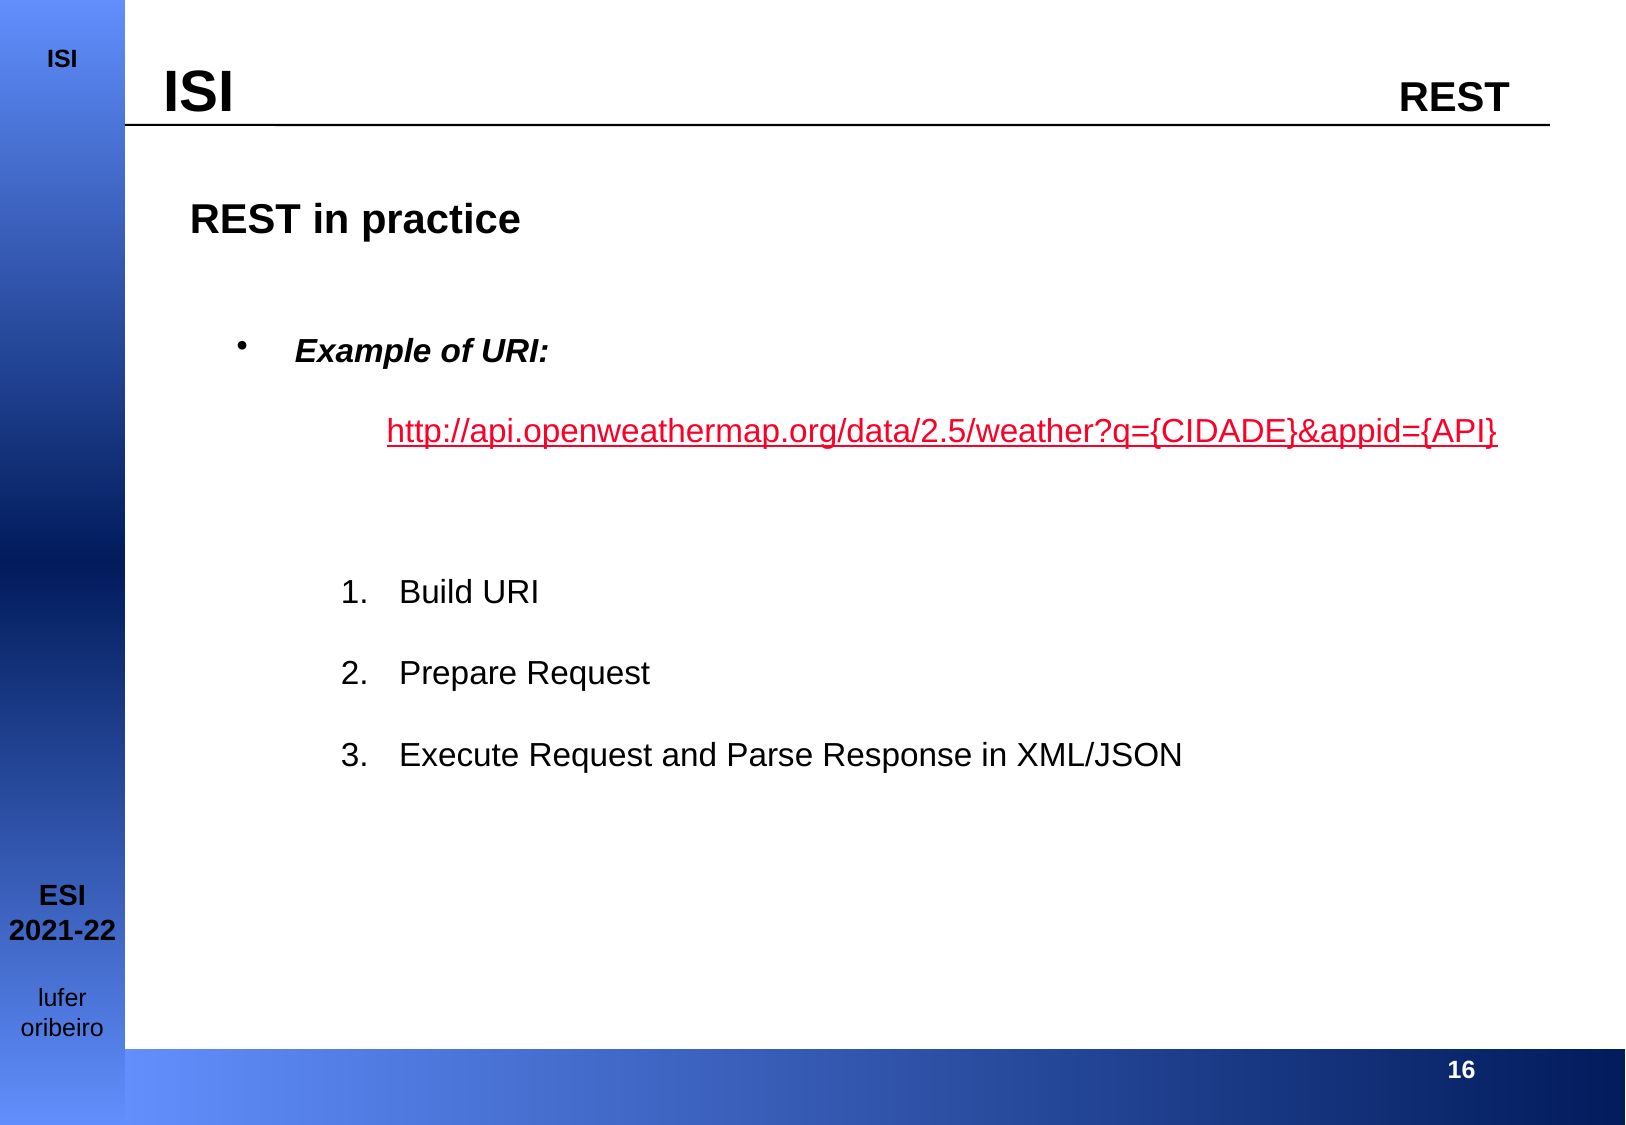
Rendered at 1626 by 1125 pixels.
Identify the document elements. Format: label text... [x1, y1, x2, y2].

text_box REST in practice [174, 184, 848, 250]
text_box Example of URI: http://api.openweathermap.org/data/2.5/weather?q={CIDADE}&appid={API} Build URI Prepare Request Execute Request and Parse Response in XML/JSON [221, 314, 1569, 781]
